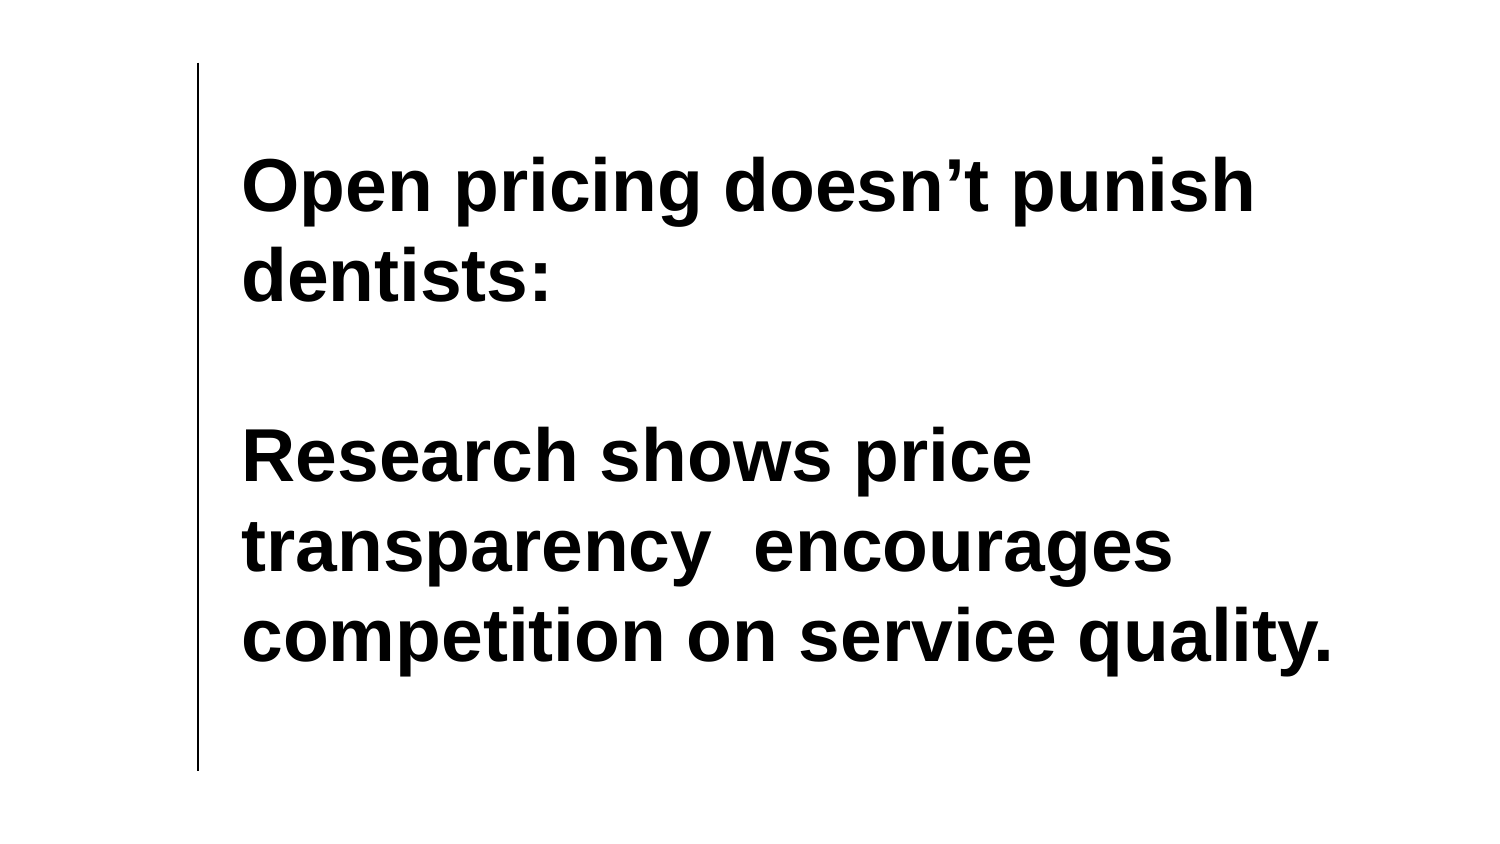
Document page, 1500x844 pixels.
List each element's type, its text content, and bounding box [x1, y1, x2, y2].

title Open pricing doesn’t punish dentists: Research shows price transparency encourages competition on service quality. [226, 30, 1454, 764]
